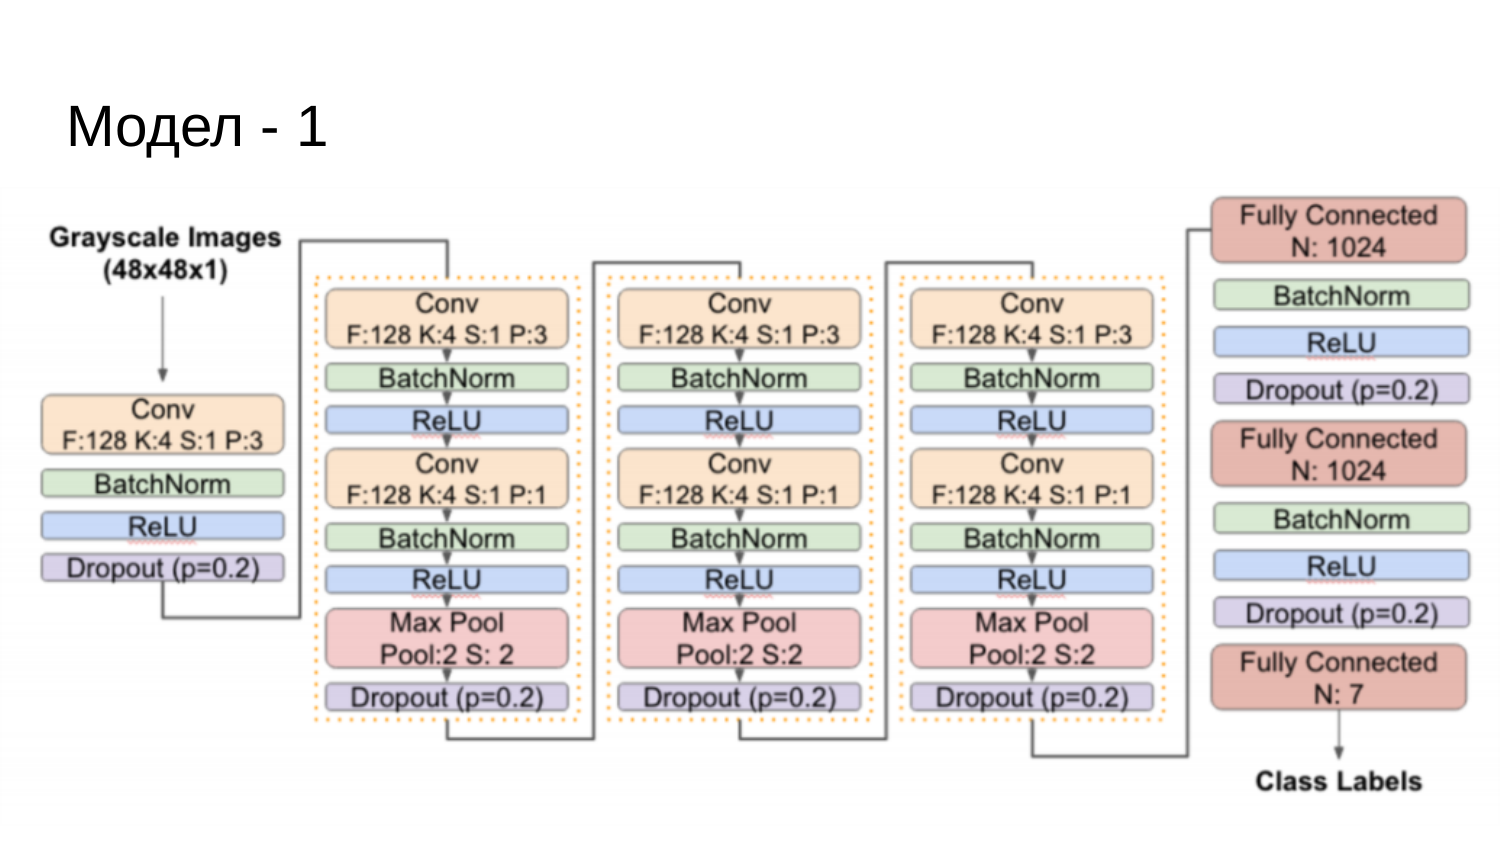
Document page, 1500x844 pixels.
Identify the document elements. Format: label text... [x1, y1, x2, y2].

title Модел - 1 [51, 72, 1449, 167]
picture [0, 187, 1500, 826]
